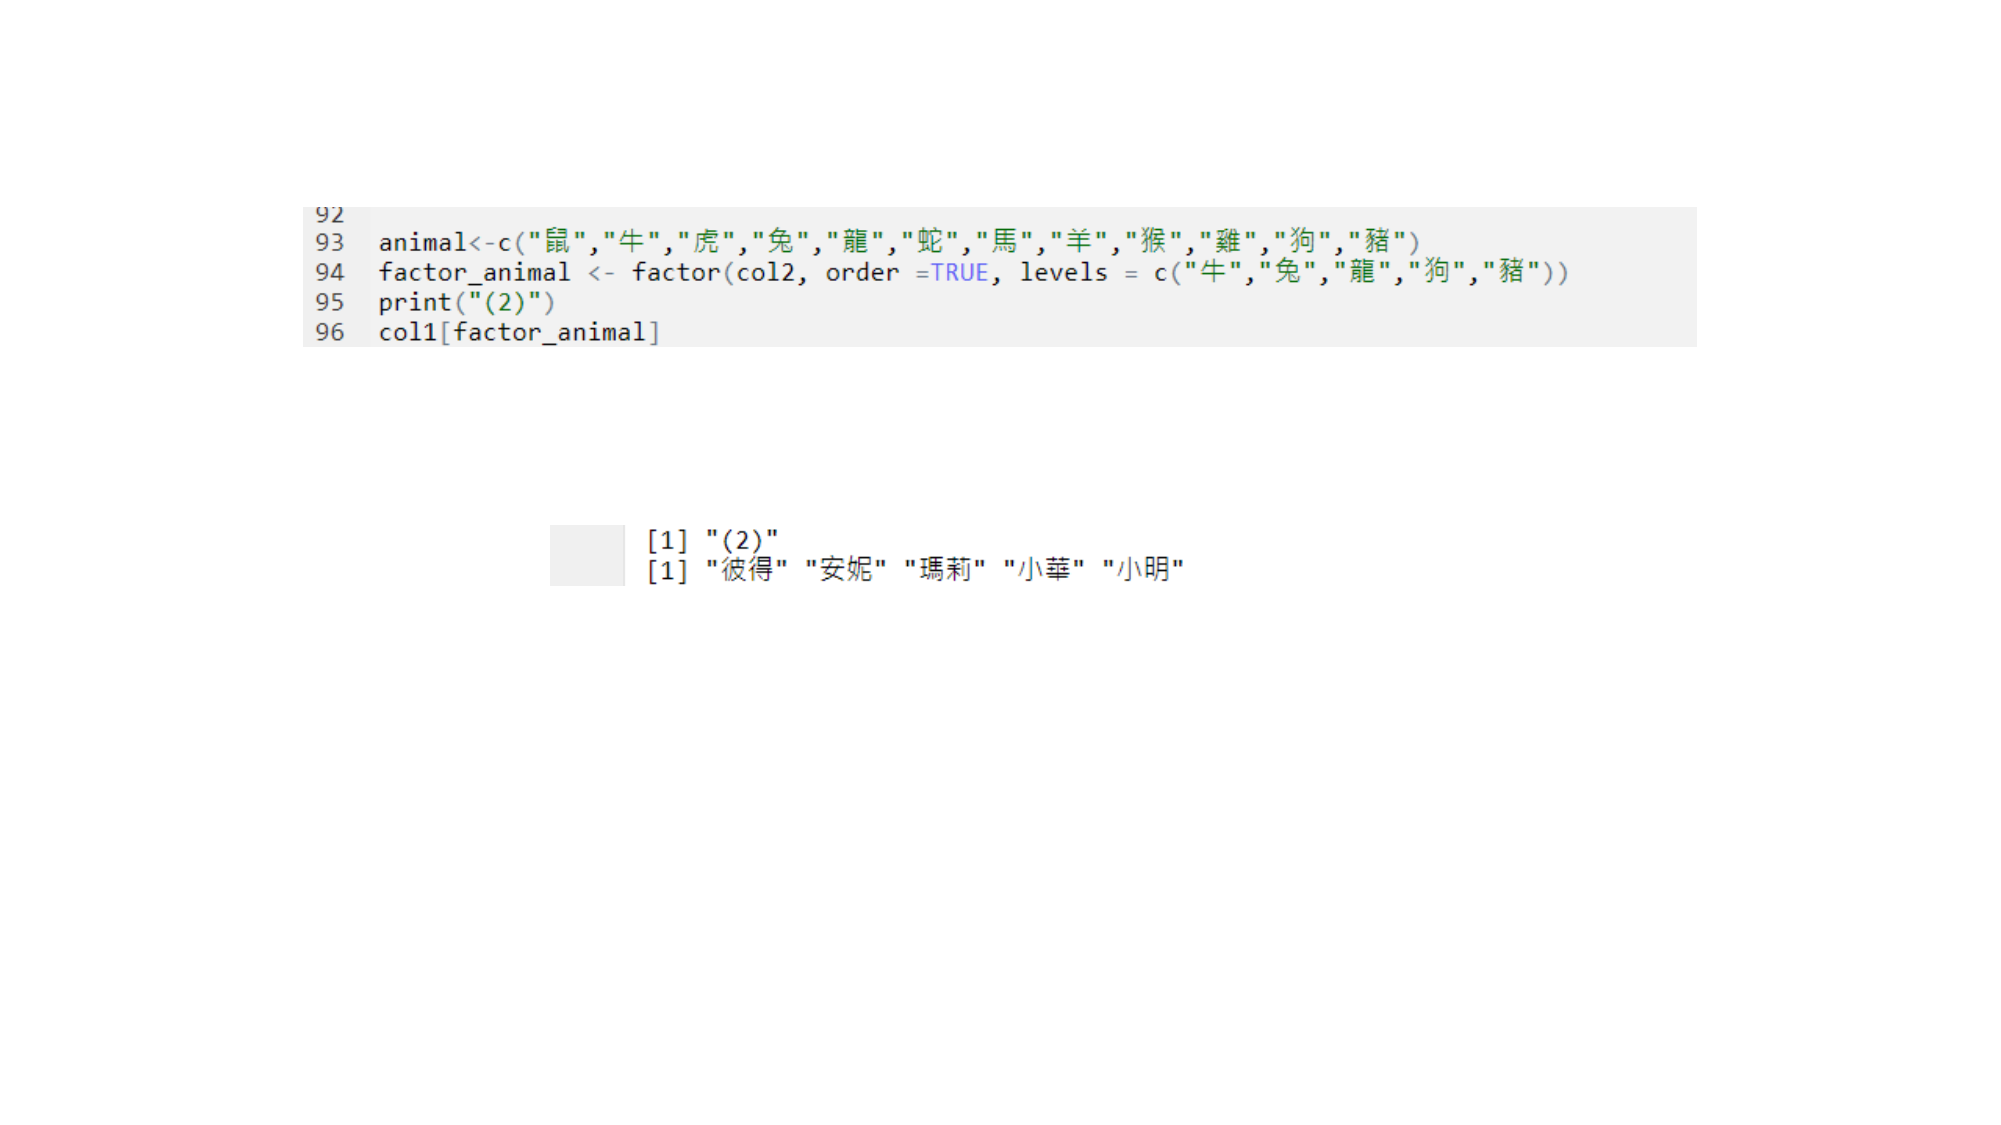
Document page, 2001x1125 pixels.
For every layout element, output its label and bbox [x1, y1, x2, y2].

picture [303, 207, 1697, 347]
picture [550, 525, 1272, 586]
